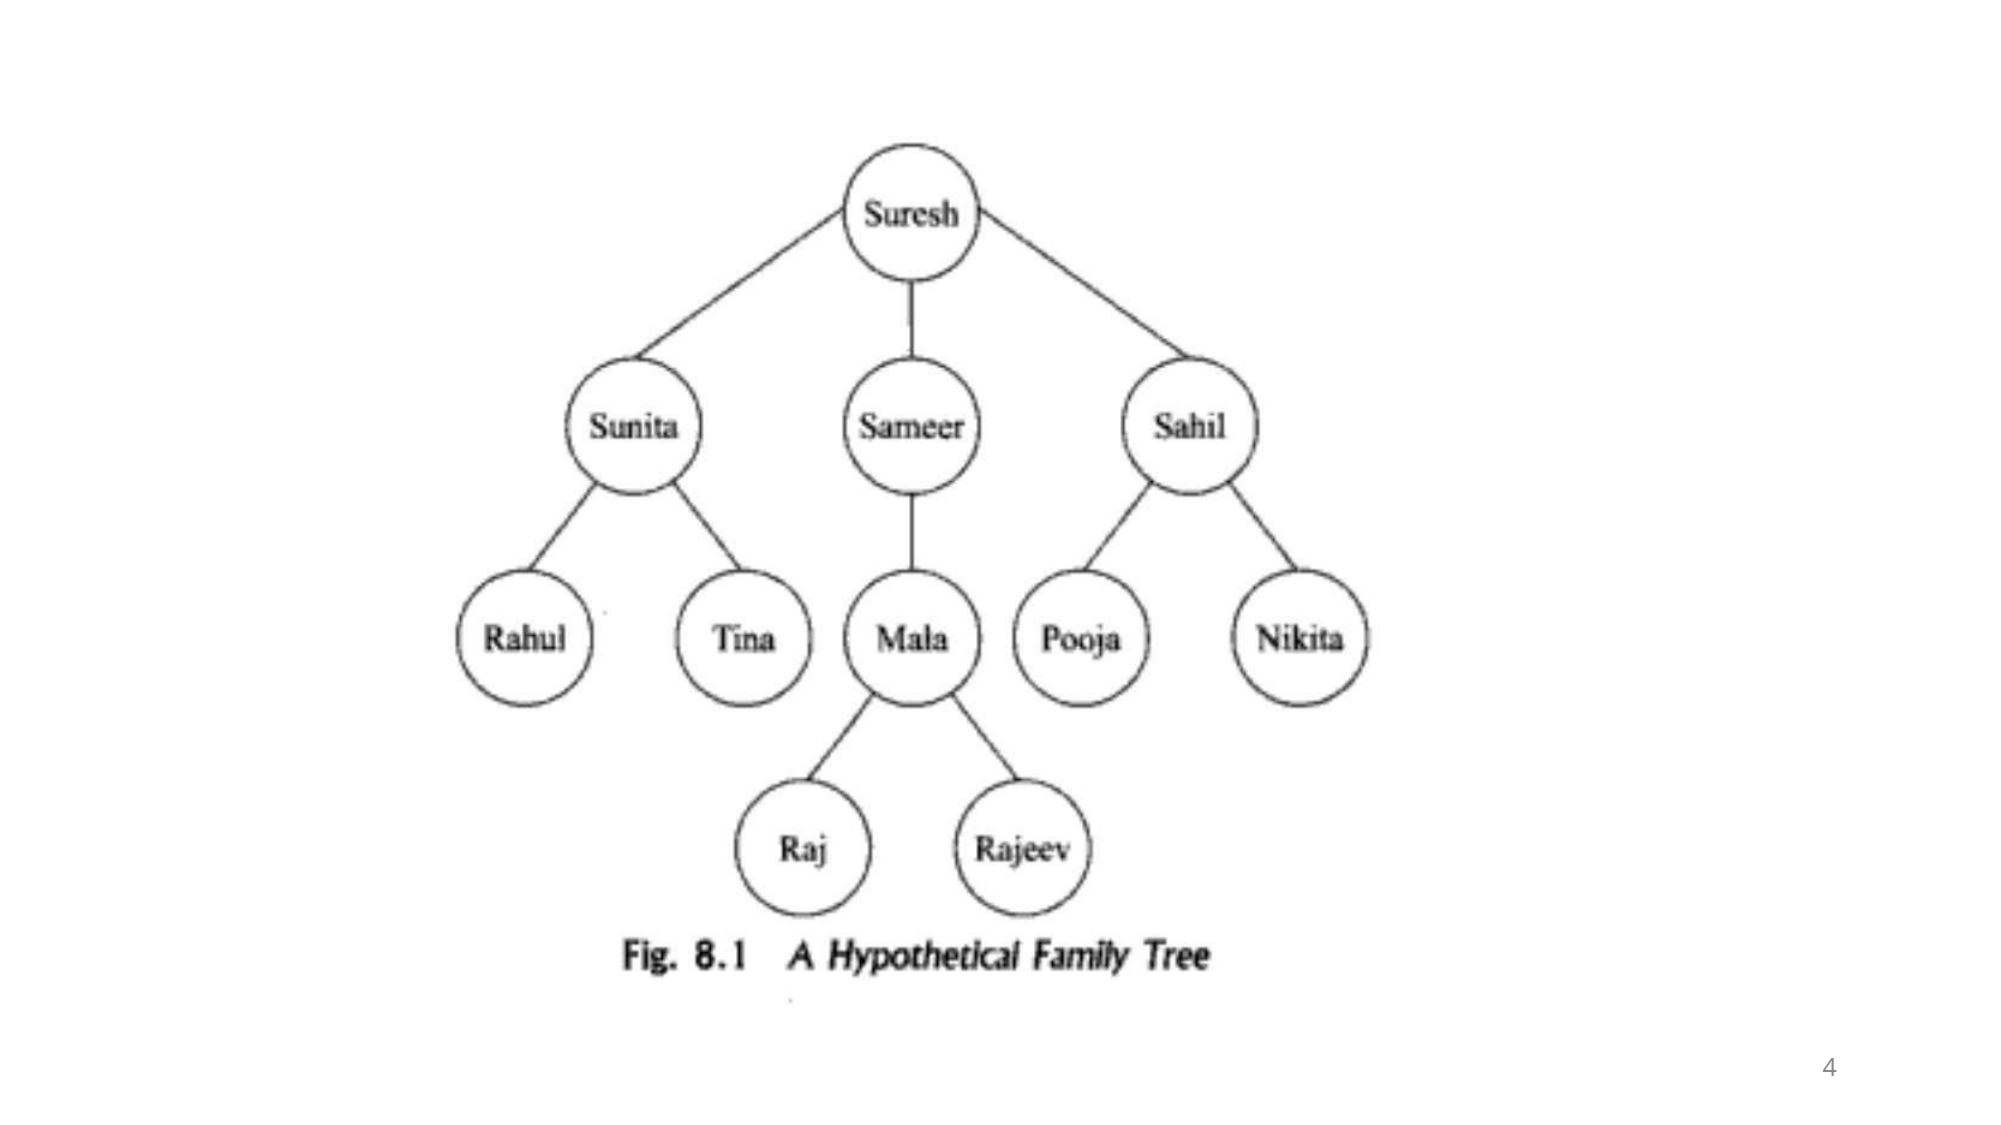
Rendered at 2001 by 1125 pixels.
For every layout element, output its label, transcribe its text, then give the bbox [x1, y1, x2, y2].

slide_number 4 [1816, 1055, 1857, 1125]
picture [448, 135, 1381, 1005]
